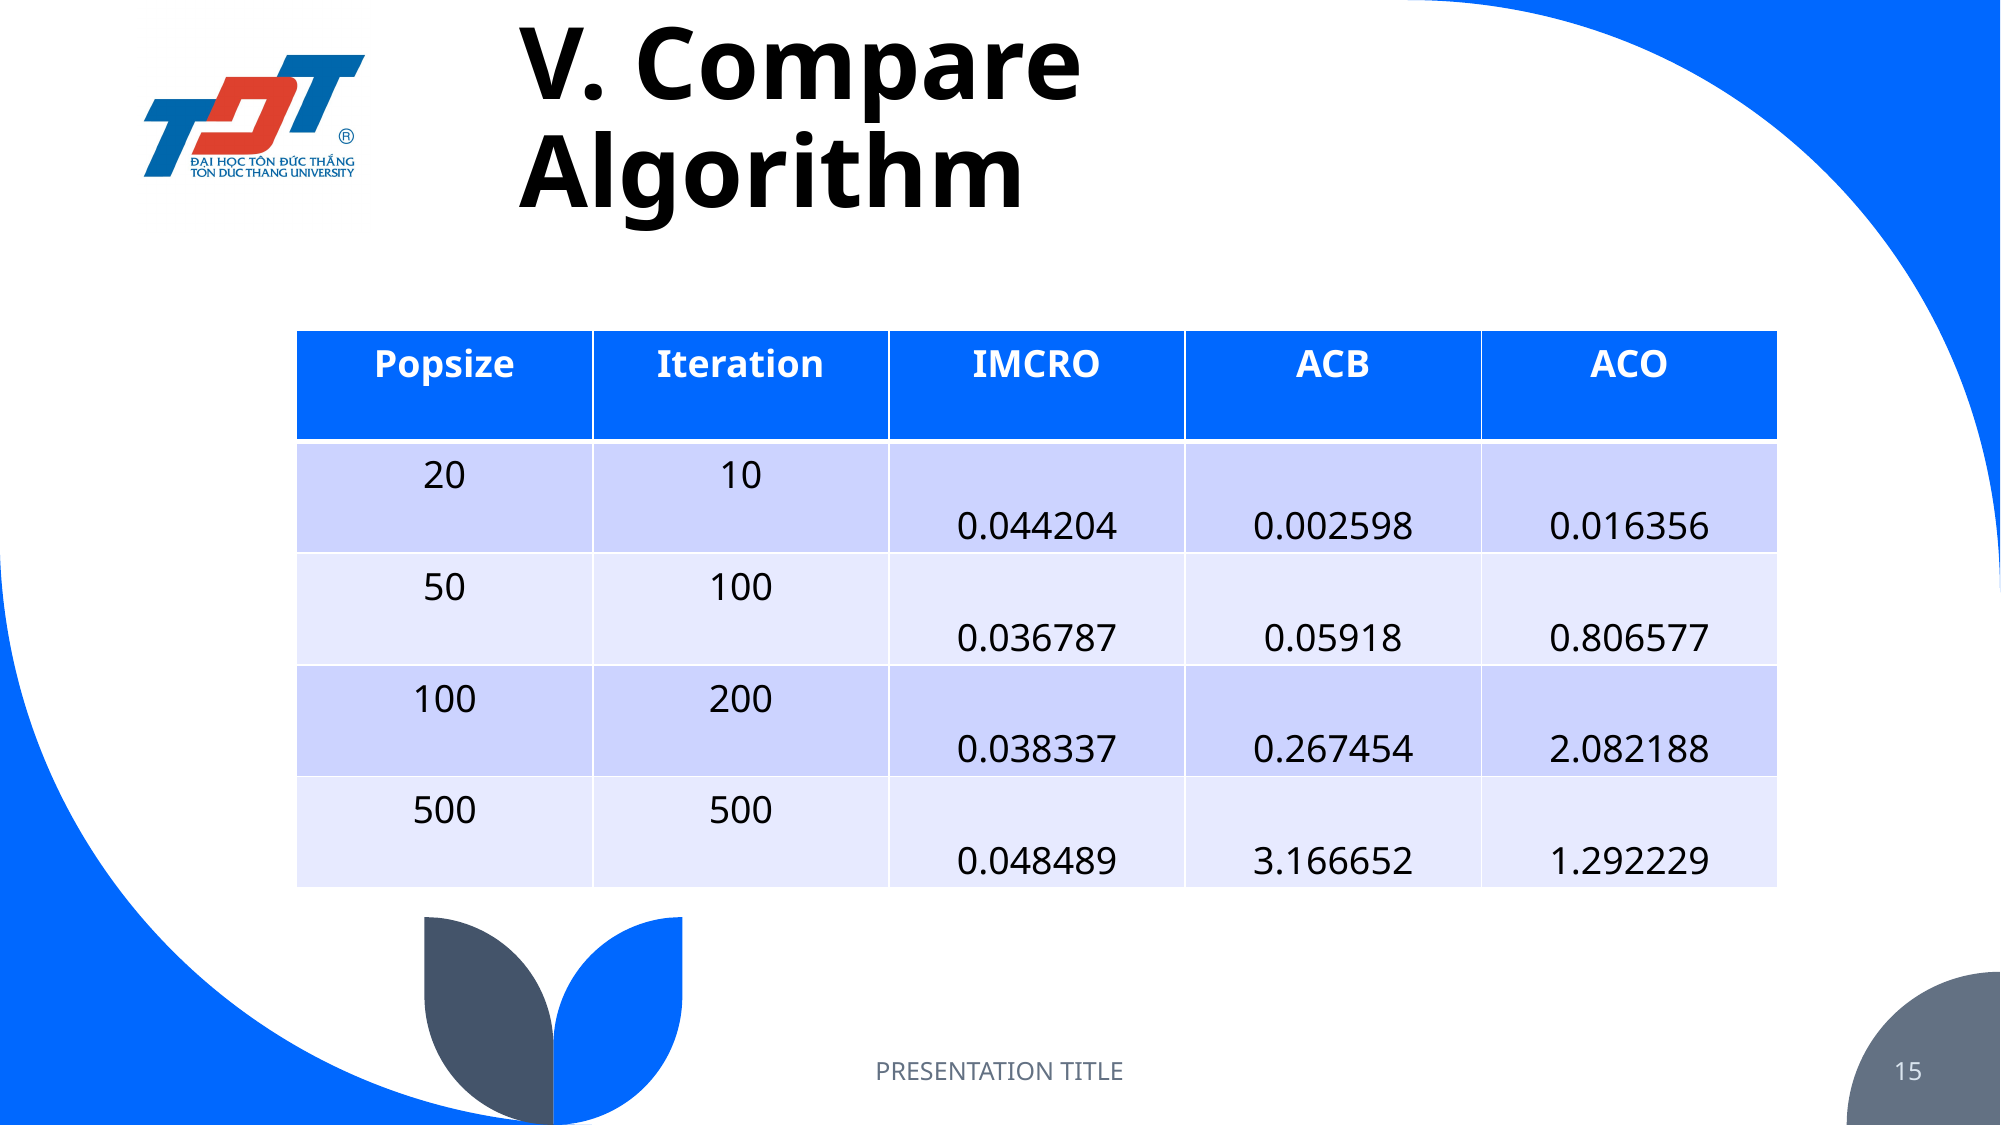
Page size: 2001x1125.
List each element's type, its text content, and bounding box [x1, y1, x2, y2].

table_cell 1.292229 [1482, 777, 1777, 887]
table_cell 3.166652 [1186, 777, 1481, 887]
title V. Compare Algorithm [504, 72, 1624, 237]
table_cell 0.036787 [890, 554, 1184, 664]
table_cell 500 [594, 777, 888, 887]
table_cell 0.048489 [890, 777, 1184, 887]
table_cell 100 [297, 666, 592, 776]
table_cell 0.806577 [1482, 554, 1777, 664]
table_cell 50 [297, 554, 592, 664]
table_header IMCRO [890, 331, 1184, 439]
table_header Popsize [297, 331, 592, 439]
table_header Iteration [594, 331, 888, 439]
table_cell 0.267454 [1186, 666, 1481, 776]
table_header ACB [1186, 331, 1481, 439]
footer PRESENTATION TITLE [662, 1042, 1338, 1103]
table_cell 100 [594, 554, 888, 664]
table_cell 0.038337 [890, 666, 1184, 776]
table_cell 0.002598 [1186, 444, 1481, 552]
table_cell 200 [594, 666, 888, 776]
table_cell 0.016356 [1482, 444, 1777, 552]
slide_number 15 [1665, 1042, 1938, 1103]
table_cell 20 [297, 444, 592, 552]
table_header ACO [1482, 331, 1777, 439]
table_cell 0.05918 [1186, 554, 1481, 664]
table_cell 10 [594, 444, 888, 552]
table_cell 0.044204 [890, 444, 1184, 552]
table_cell 500 [297, 777, 592, 887]
table_cell 2.082188 [1482, 666, 1777, 776]
picture [137, 0, 371, 233]
